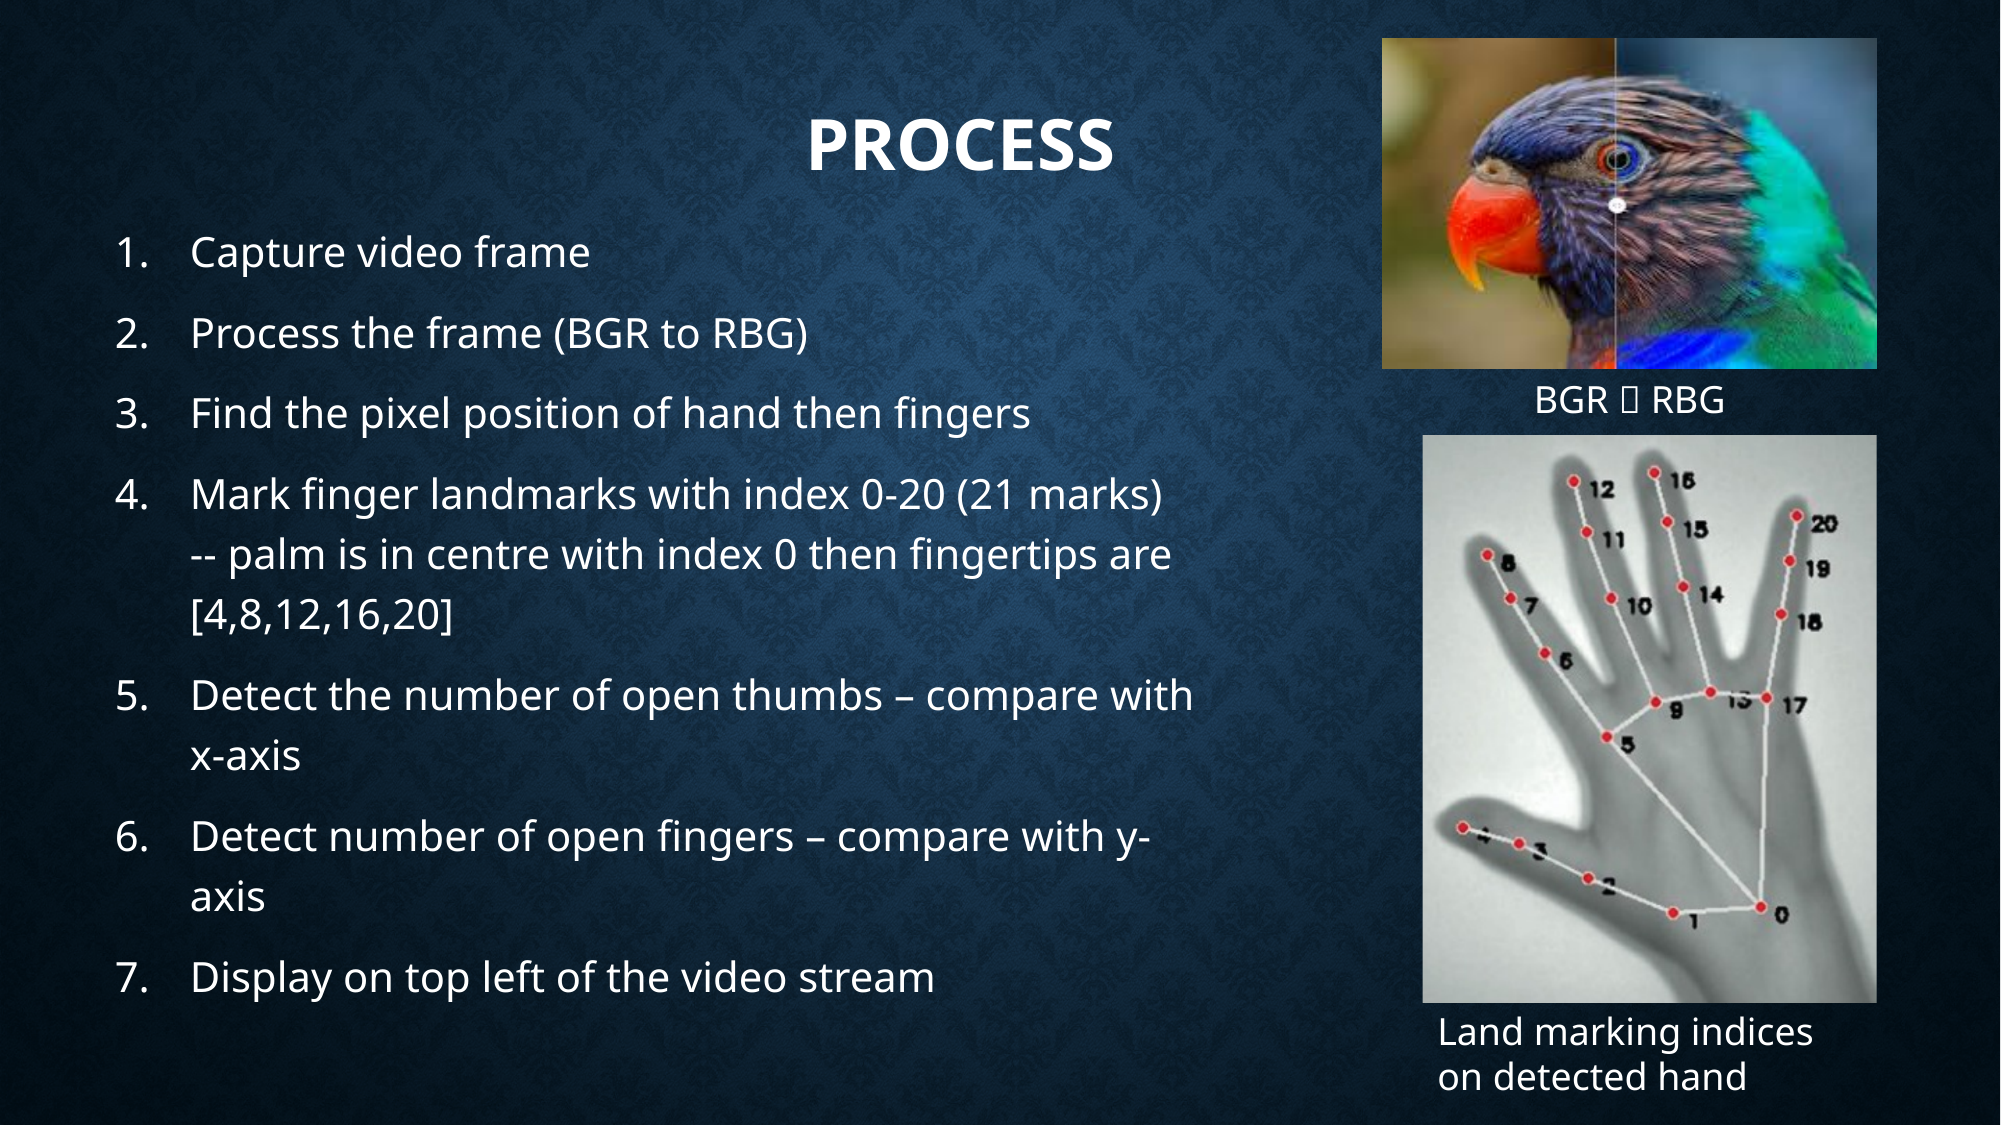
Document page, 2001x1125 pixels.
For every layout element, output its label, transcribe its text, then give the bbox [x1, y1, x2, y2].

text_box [1382, 38, 1878, 430]
title process [111, 38, 1382, 257]
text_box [1421, 434, 1878, 1108]
list Capture video frame Process the frame (BGR to RBG) Find the pixel position of hand then fingers Mark finger landmarks with index 0-20 (21 marks) -- palm is in centre with index 0 then fingertips are [4,8,12,16,20] Detect the number of open thumbs – compare with x-axis Detect number of open fingers – compare with y-axis Display on top left of the video stream [99, 208, 1217, 1087]
